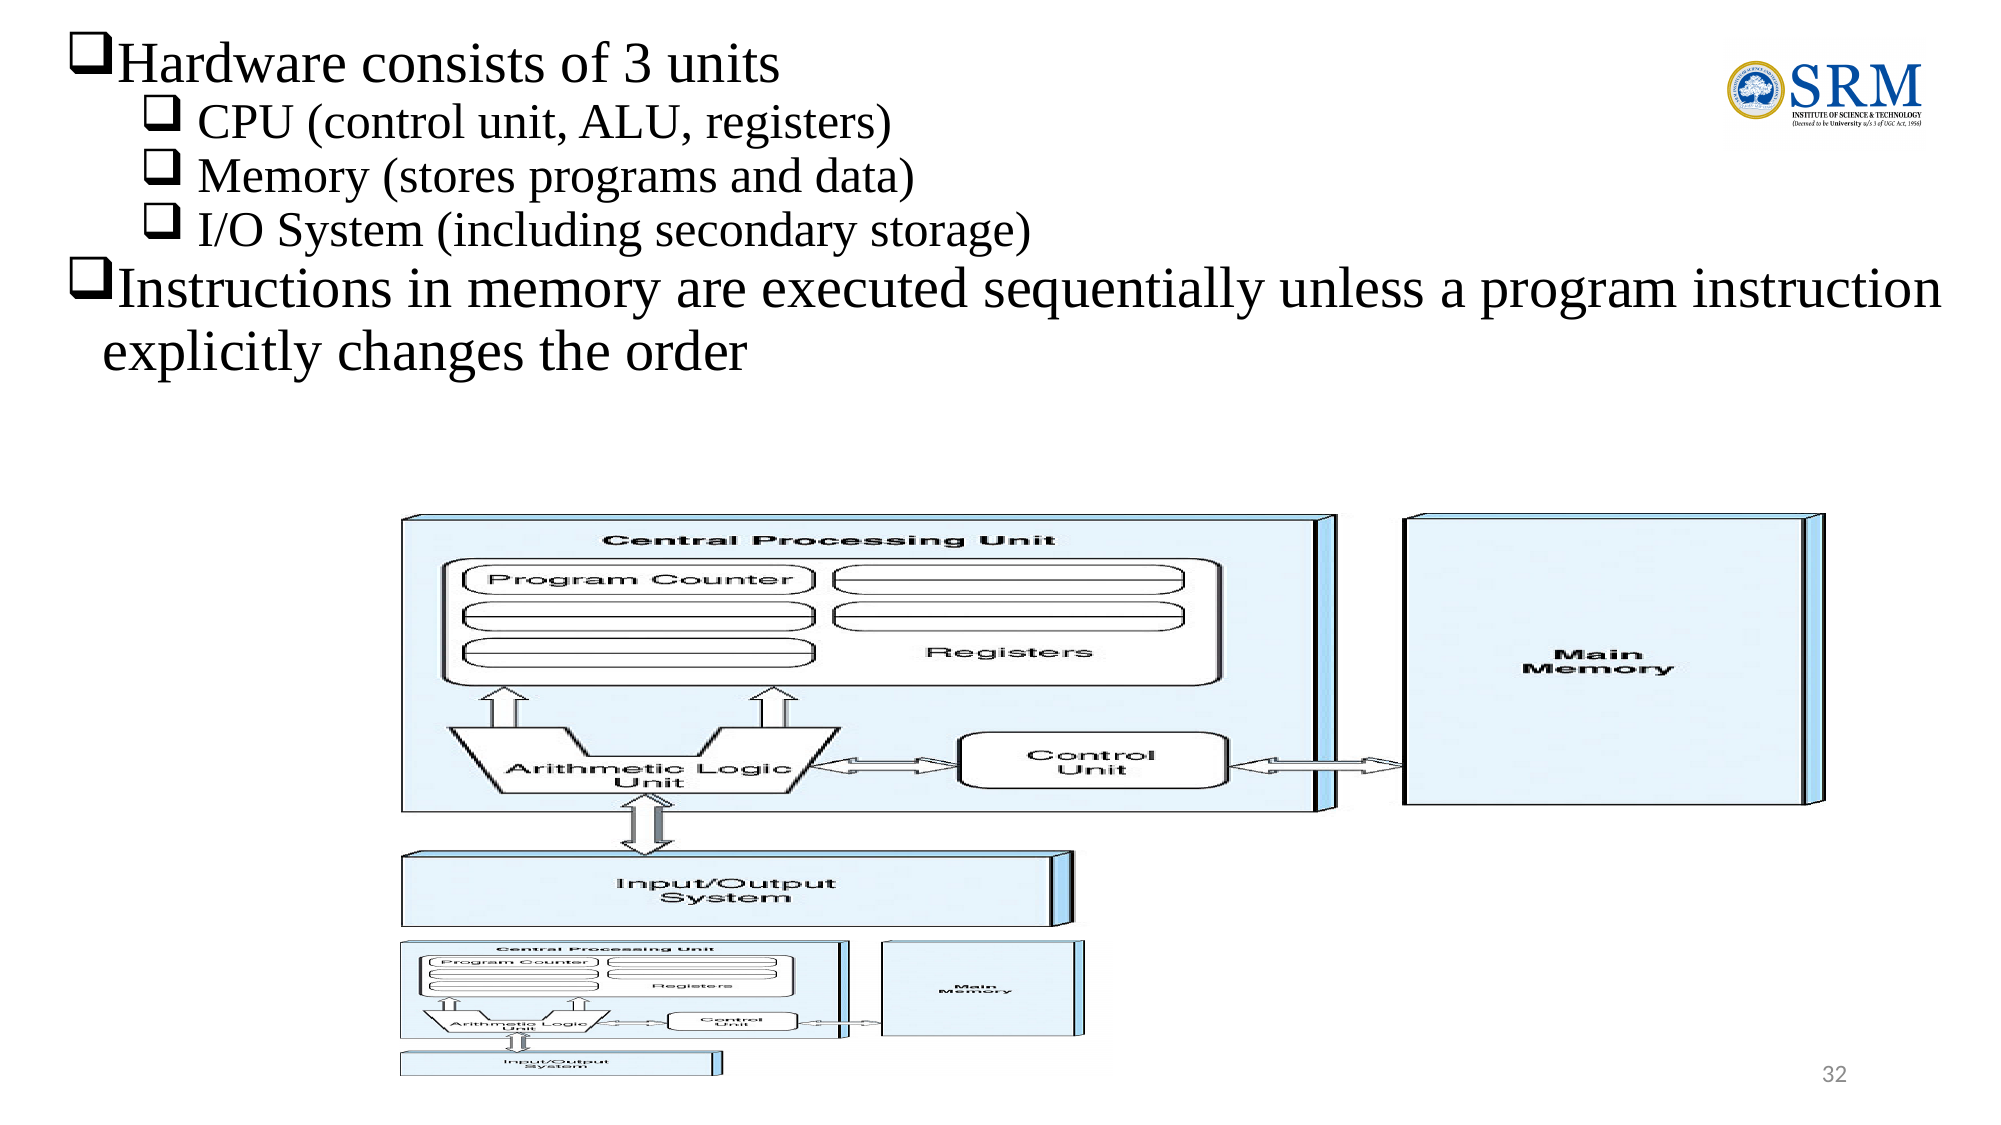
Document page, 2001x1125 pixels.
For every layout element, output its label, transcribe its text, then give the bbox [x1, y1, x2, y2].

list Hardware consists of 3 units CPU (control unit, ALU, registers) Memory (stores programs and data) I/O System (including secondary storage) Instructions in memory are executed sequentially unless a program instruction explicitly changes the order [50, 24, 1967, 1005]
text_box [399, 512, 1884, 1077]
slide_number 32 [1412, 1077, 1863, 1103]
